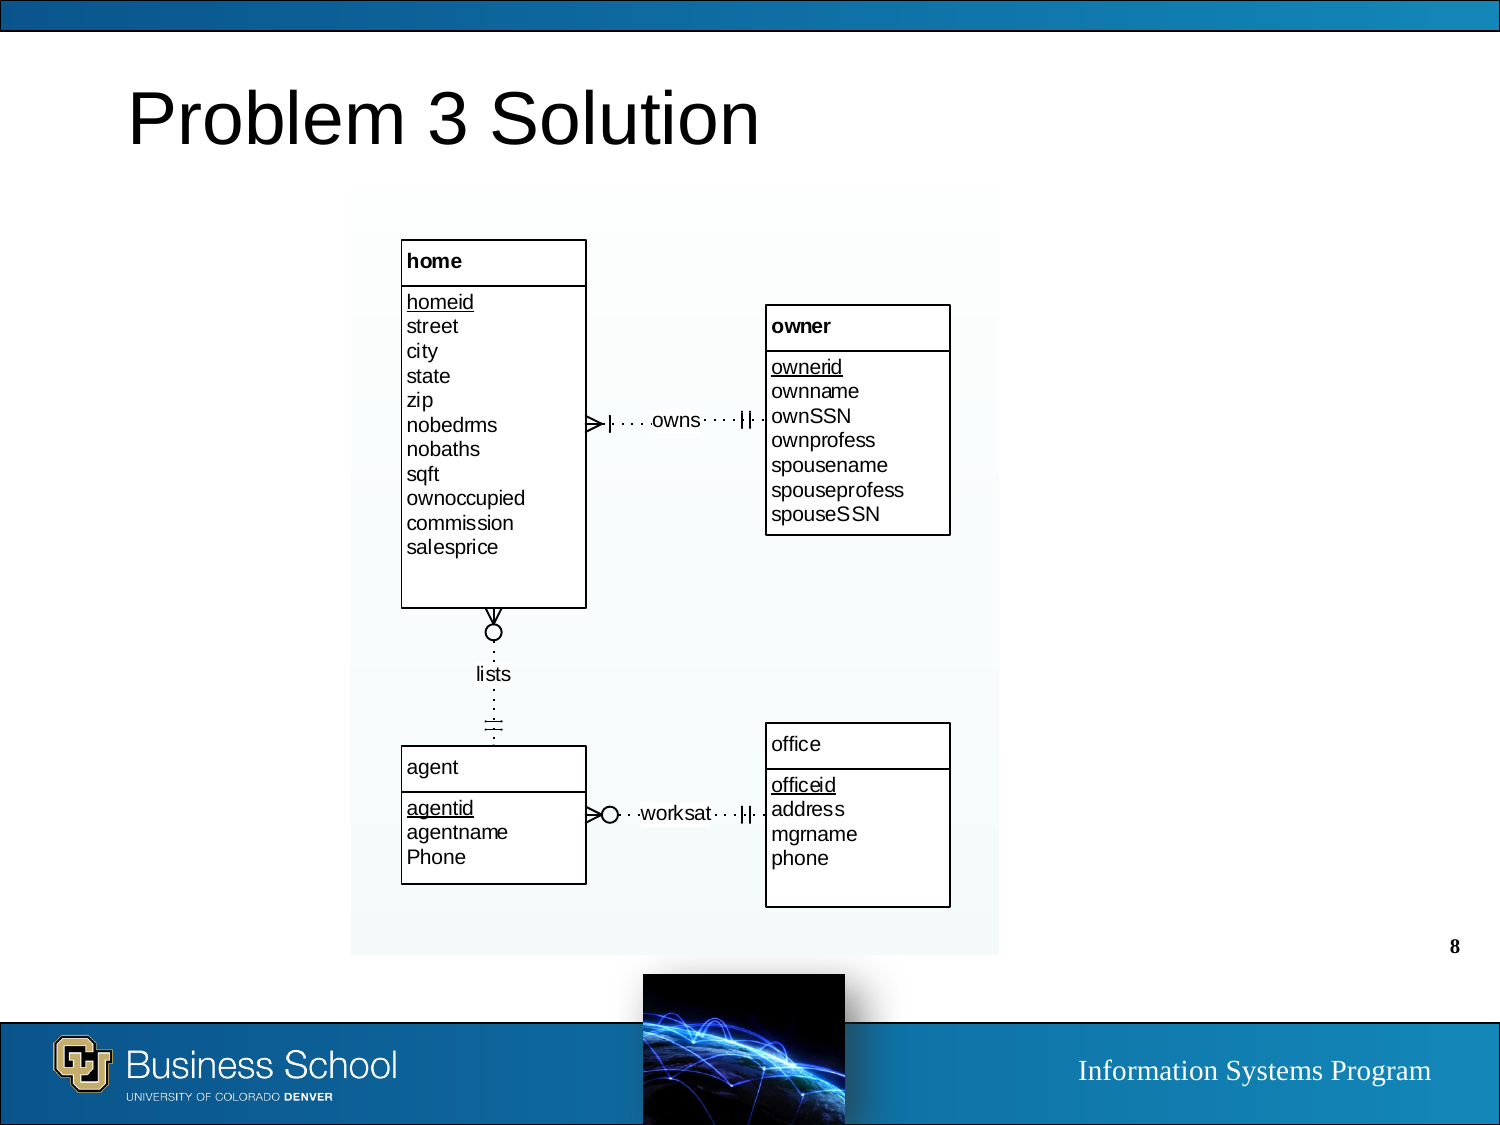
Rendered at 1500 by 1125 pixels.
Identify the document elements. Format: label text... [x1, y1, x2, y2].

picture [53, 1034, 396, 1101]
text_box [350, 188, 1000, 955]
picture [643, 974, 845, 1125]
title Problem 3 Solution [112, 62, 1439, 188]
